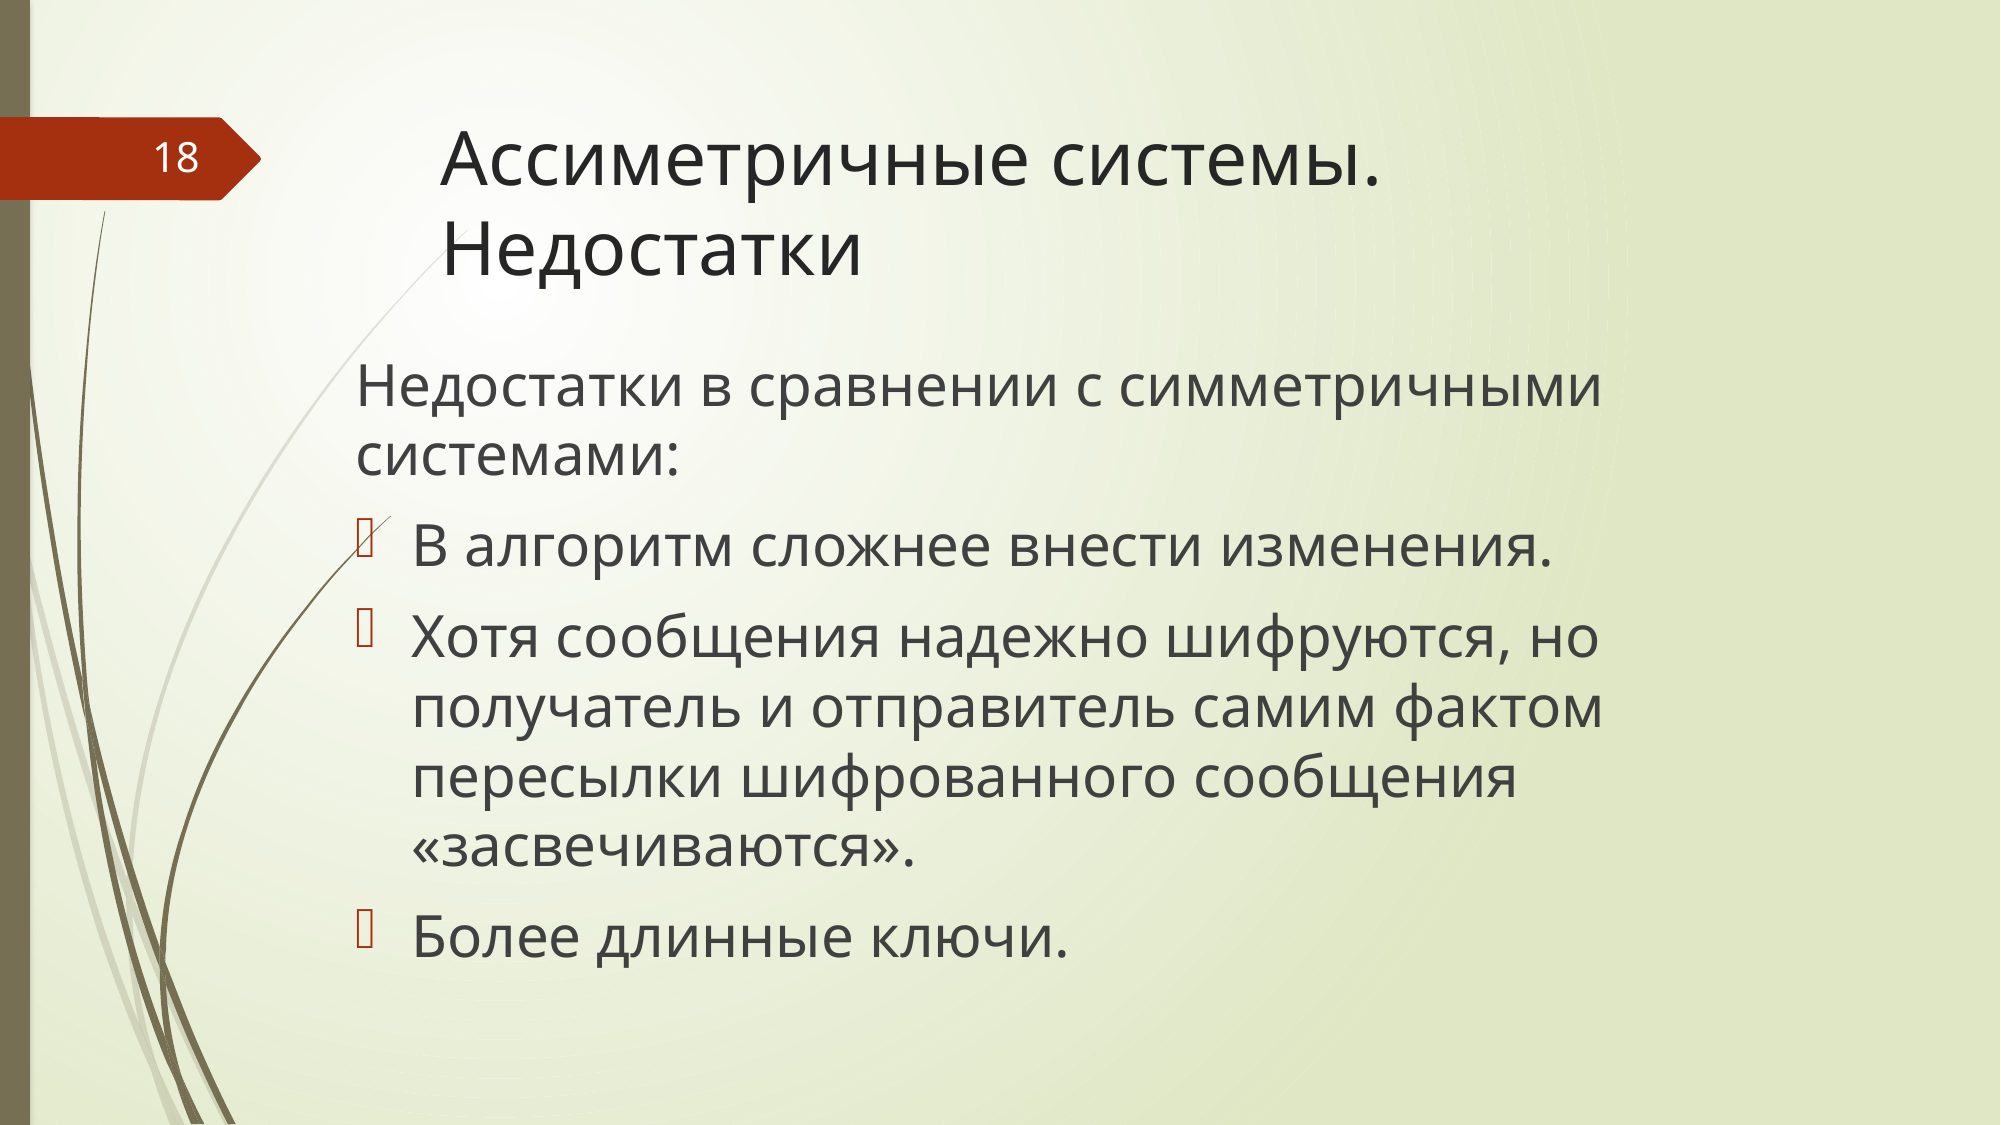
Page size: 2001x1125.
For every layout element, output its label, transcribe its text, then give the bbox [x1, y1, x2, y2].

list Недостатки в сравнении с симметричными системами: В алгоритм сложнее внести изменения. Хотя сообщения надежно шифруются, но получатель и отправитель самим фактом пересылки шифрованного сообщения «засвечиваются». Более длинные ключи. [340, 340, 1758, 1091]
slide_number 18 [87, 129, 216, 190]
title Ассиметричные системы. Недостатки [425, 102, 1888, 313]
